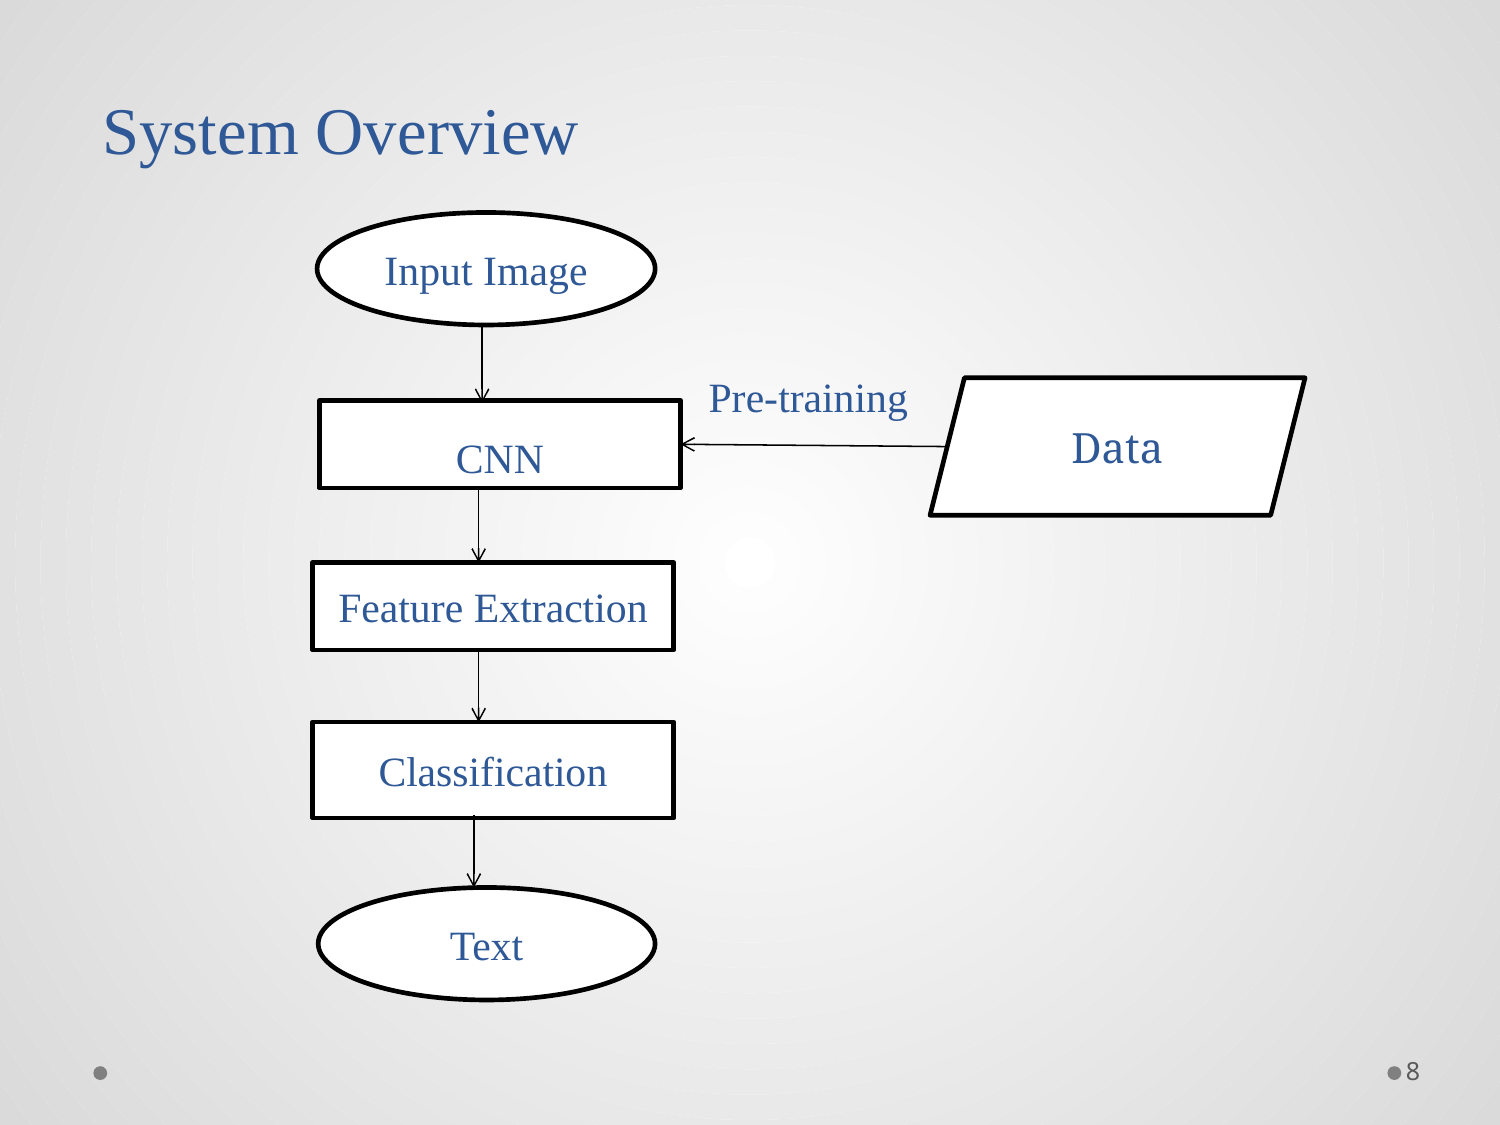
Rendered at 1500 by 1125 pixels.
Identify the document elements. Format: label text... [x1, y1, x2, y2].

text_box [312, 212, 1306, 1001]
slide_number 8 [1401, 1042, 1494, 1103]
title System Overview [87, 0, 1438, 175]
